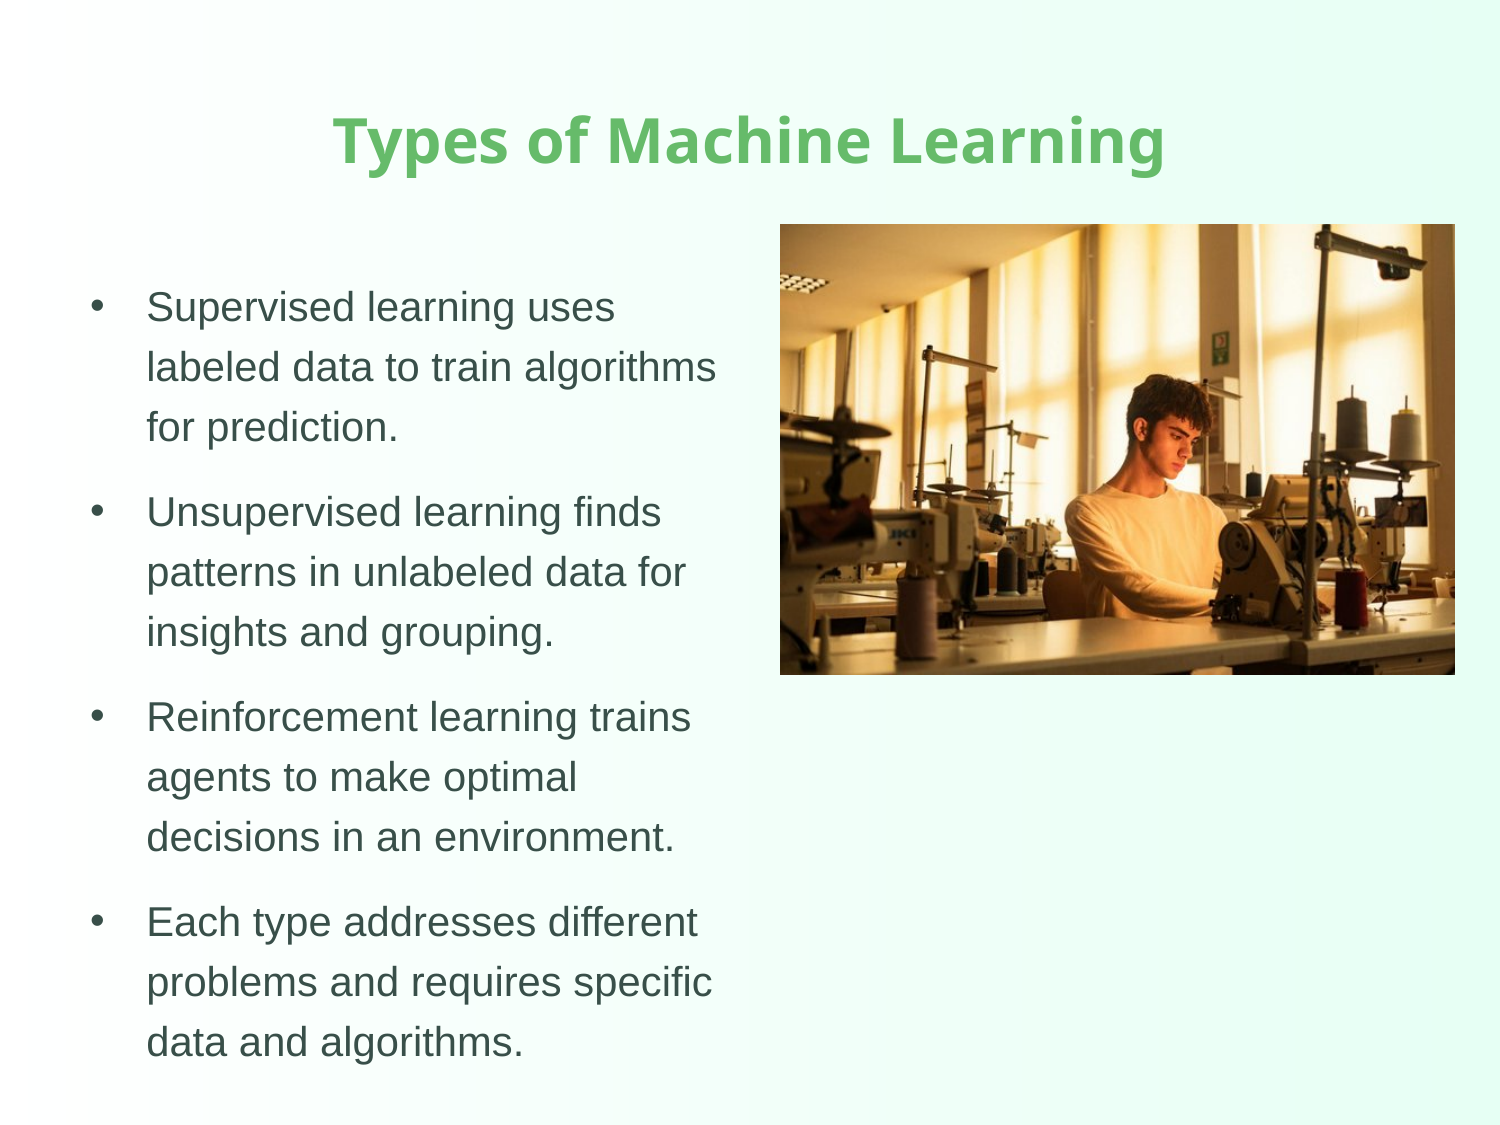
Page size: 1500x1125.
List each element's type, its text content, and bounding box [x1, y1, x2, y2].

list Supervised learning uses labeled data to train algorithms for prediction. Unsupervised learning finds patterns in unlabeled data for insights and grouping. Reinforcement learning trains agents to make optimal decisions in an environment. Each type addresses different problems and requires specific data and algorithms. [75, 262, 738, 1005]
picture [779, 224, 1456, 676]
title Types of Machine Learning [75, 45, 1425, 233]
